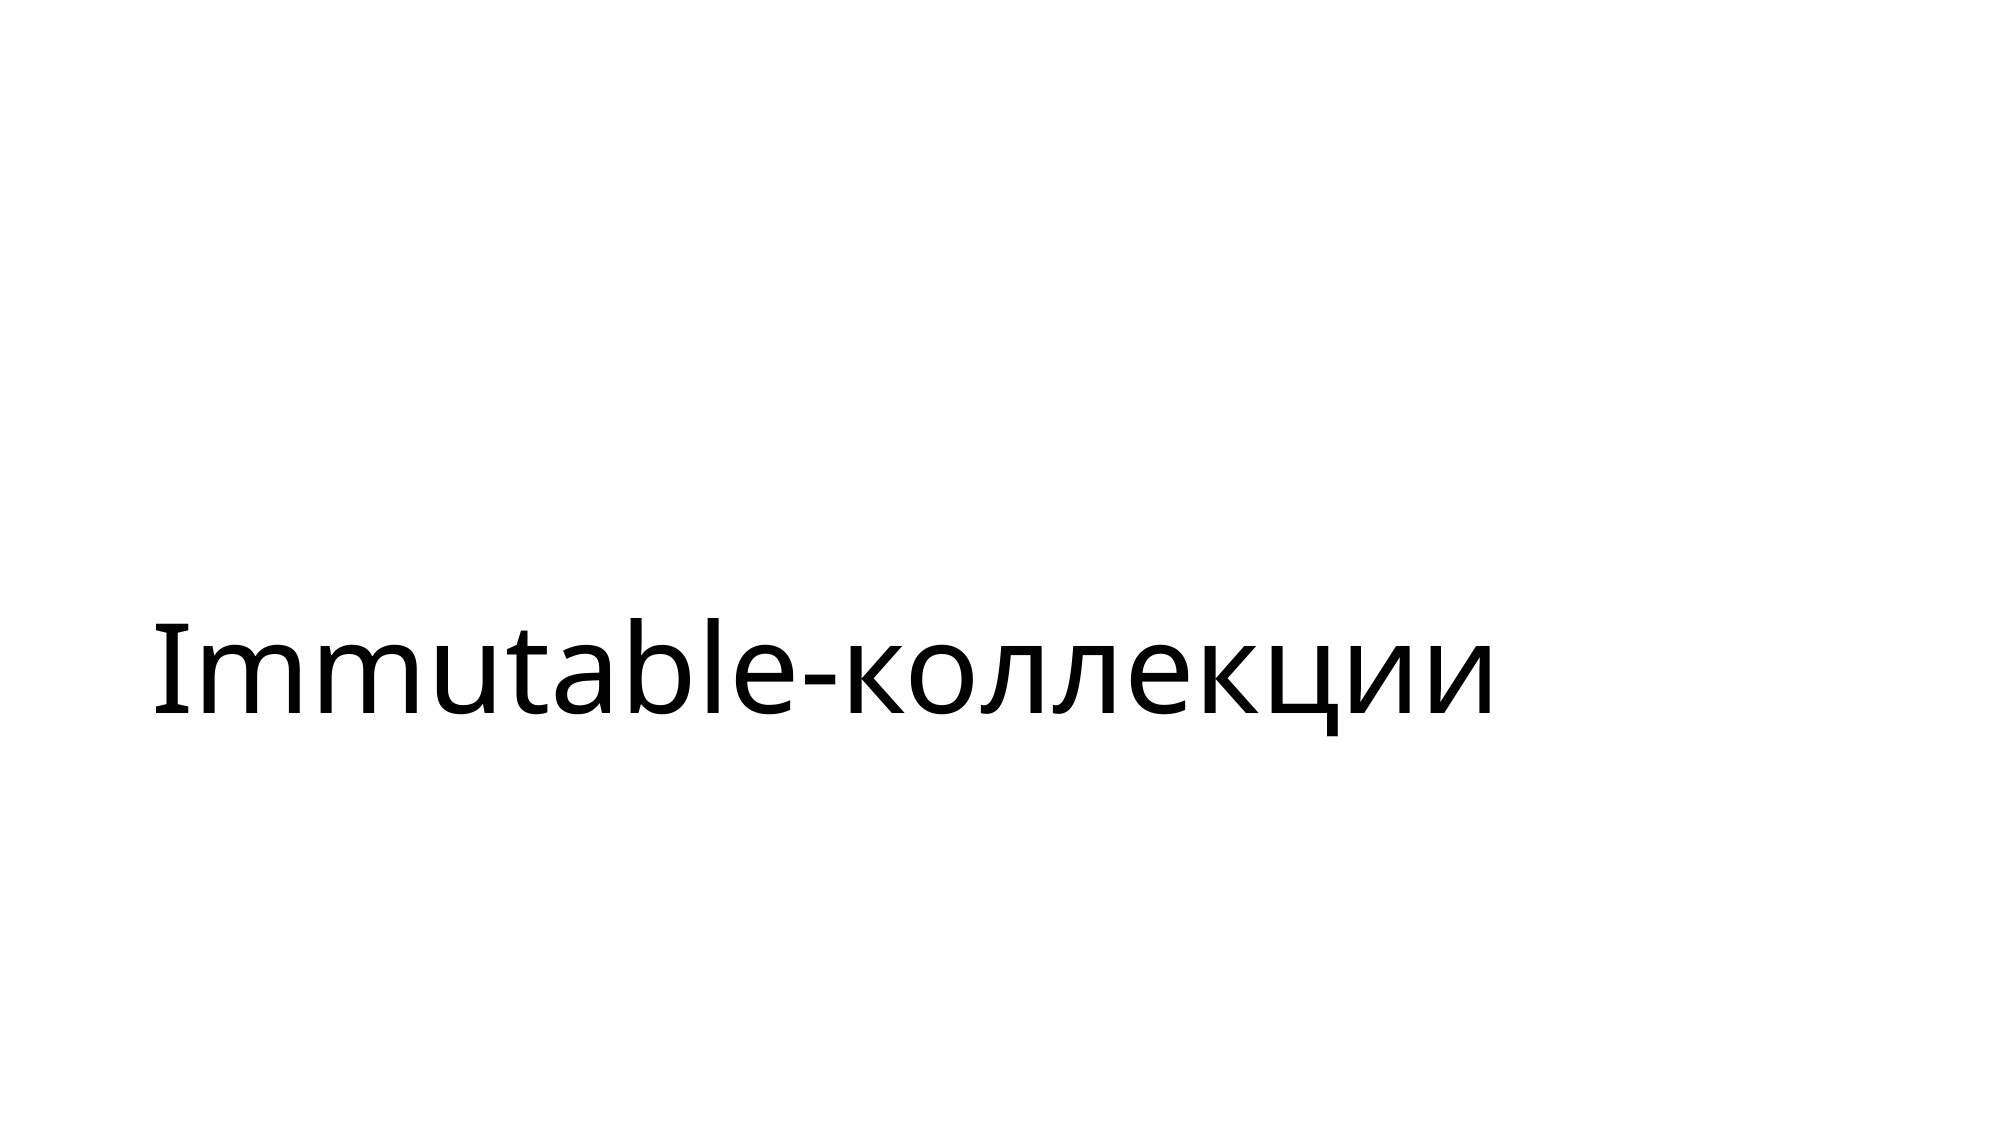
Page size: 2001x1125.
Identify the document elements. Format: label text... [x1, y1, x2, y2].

title Immutable-коллекции [136, 280, 1862, 749]
